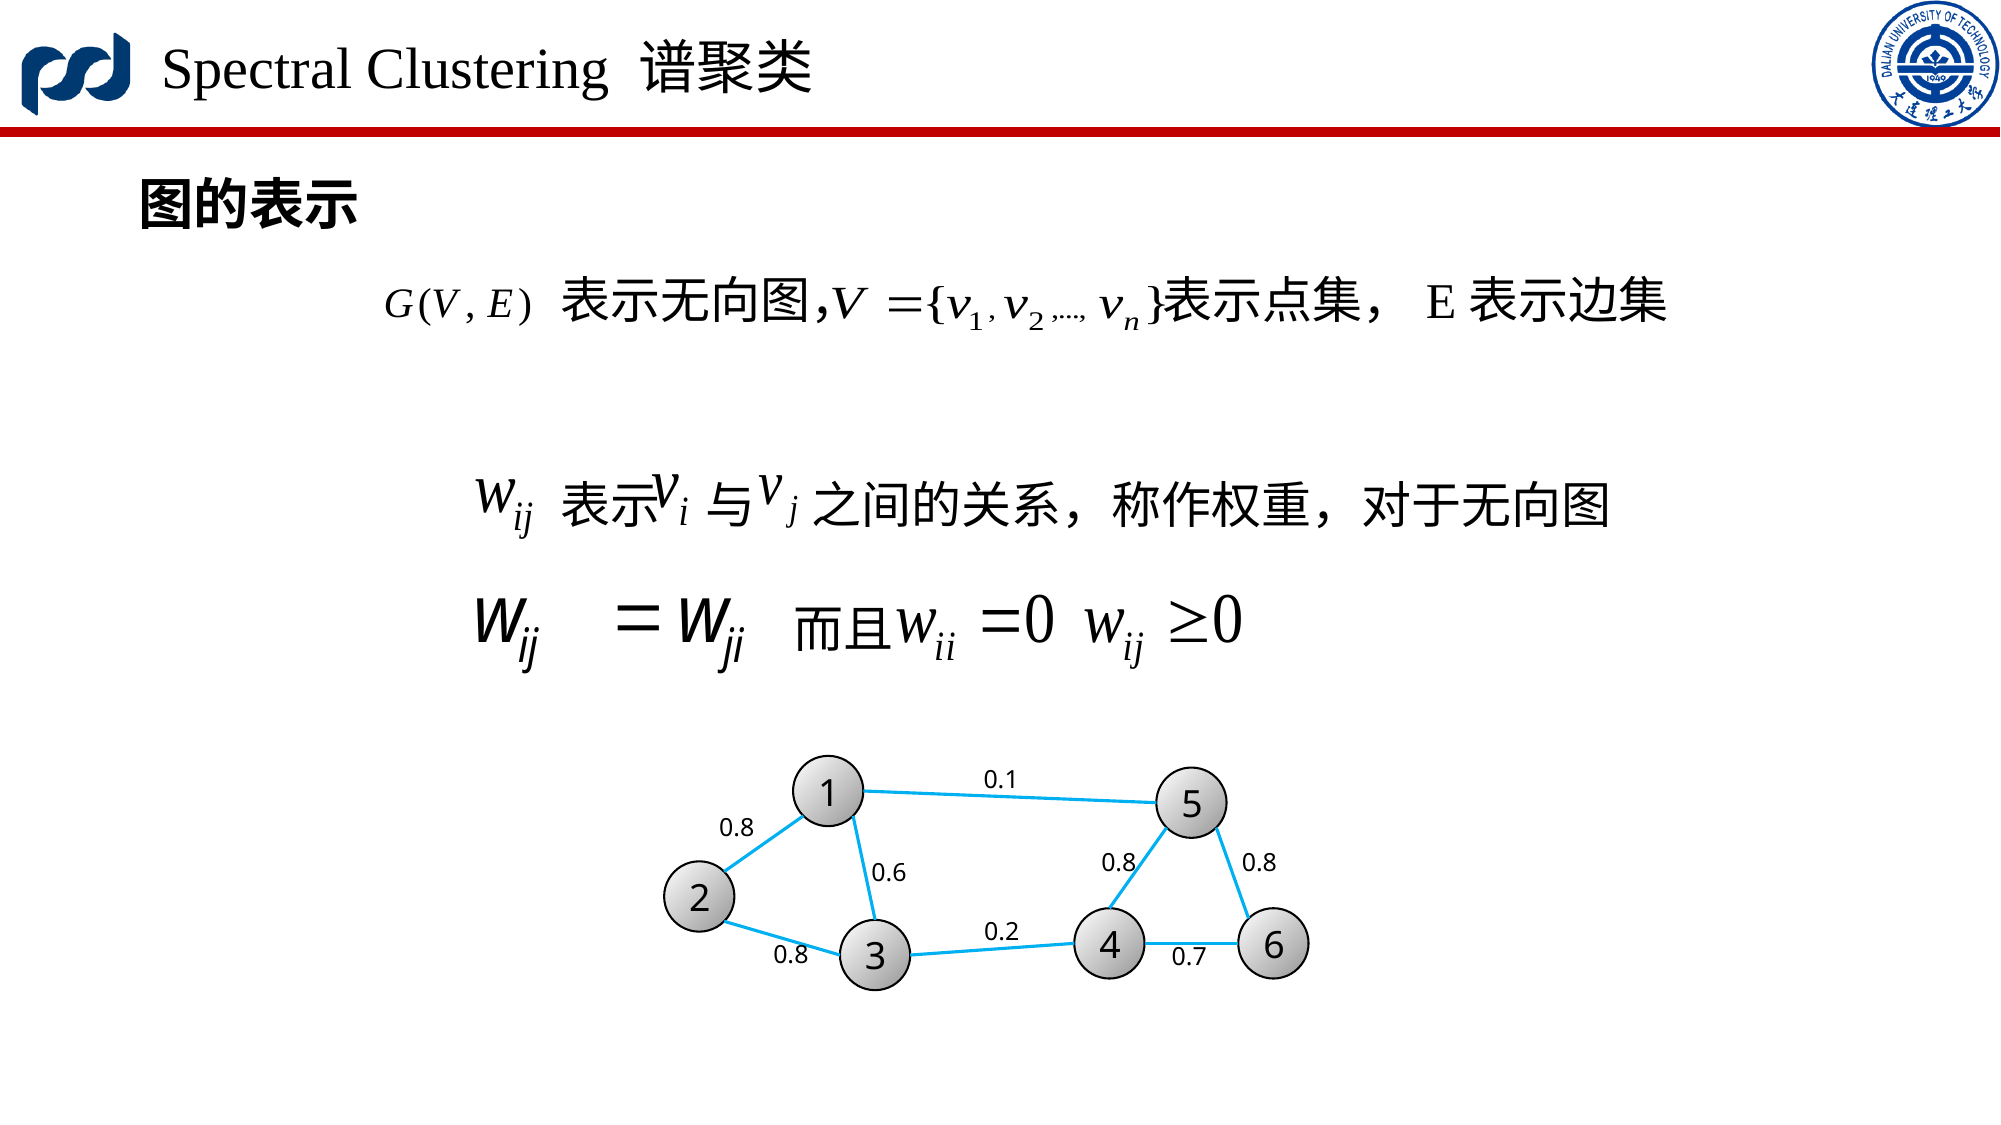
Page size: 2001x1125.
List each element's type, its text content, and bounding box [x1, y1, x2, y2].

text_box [664, 755, 1309, 991]
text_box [373, 260, 1694, 342]
text_box Spectral Clustering 谱聚类 [146, 22, 897, 108]
text_box 图的表示 [123, 161, 439, 243]
picture [12, 11, 150, 122]
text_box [463, 436, 1638, 685]
picture [1871, 0, 2001, 128]
